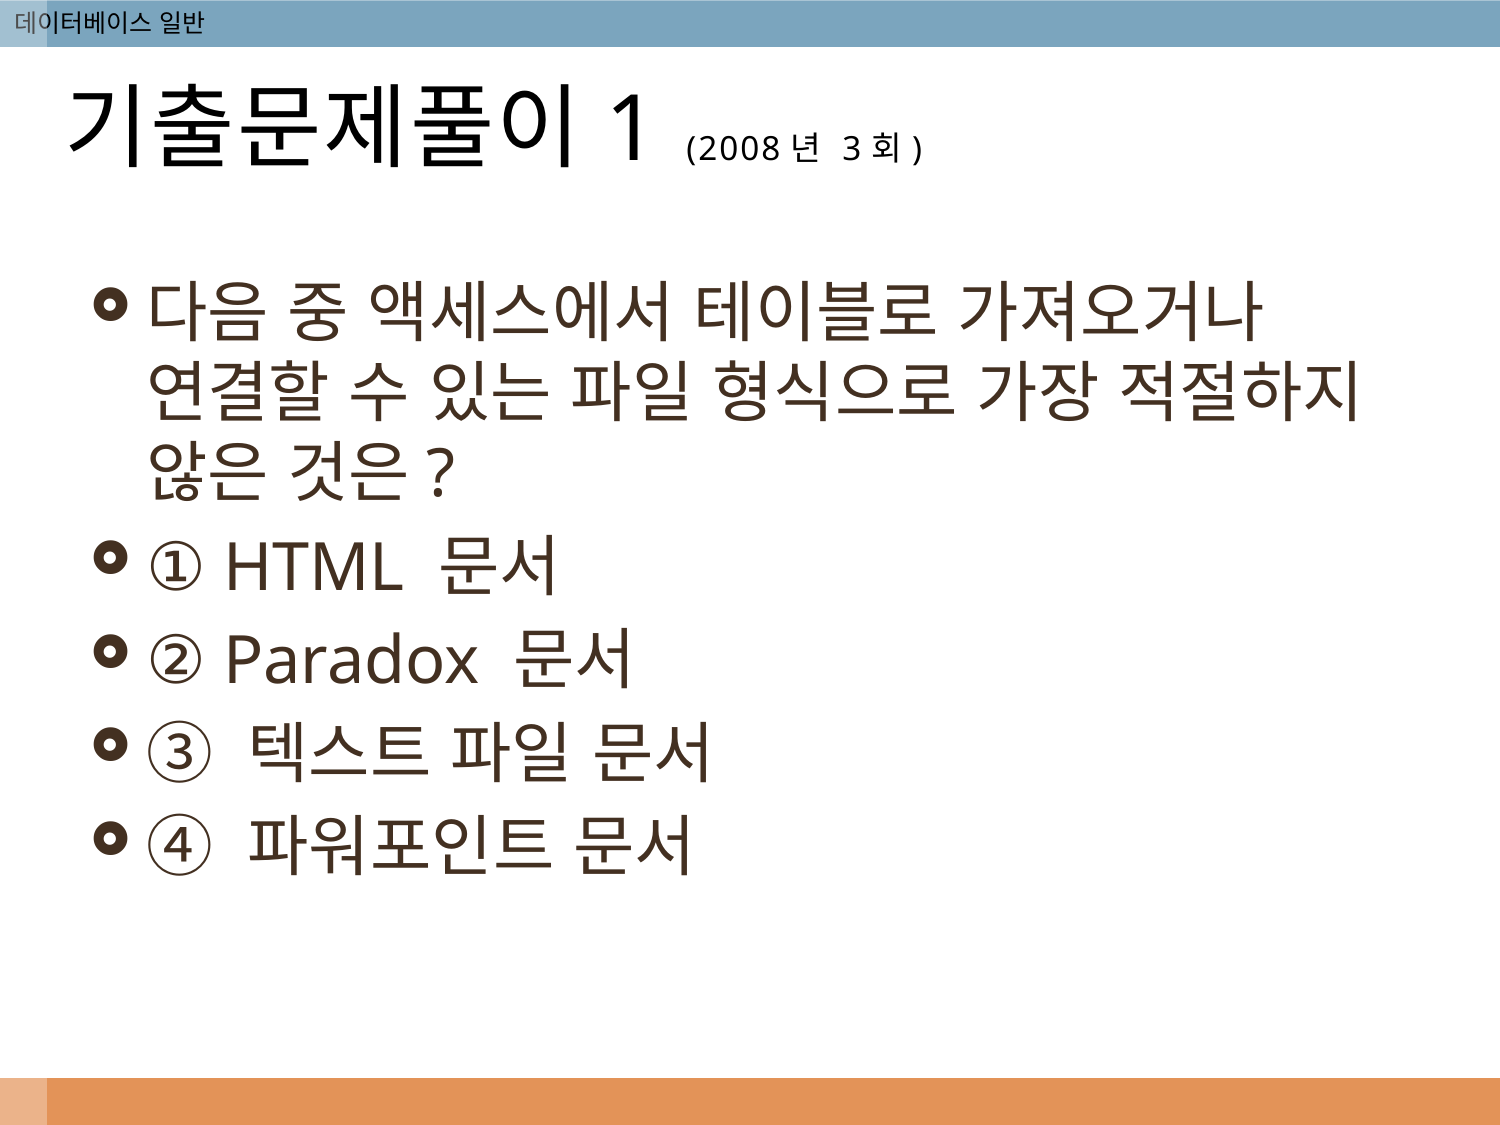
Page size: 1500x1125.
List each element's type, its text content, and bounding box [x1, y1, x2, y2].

list 다음 중 액세스에서 테이블로 가져오거나 연결할 수 있는 파일 형식으로 가장 적절하지 않은 것은? ① HTML 문서 ② Paradox 문서 ③ 텍스트 파일 문서 ④ 파워포인트 문서 [75, 262, 1425, 1005]
title 기출문제풀이1 (2008년 3회) [49, 46, 1454, 202]
